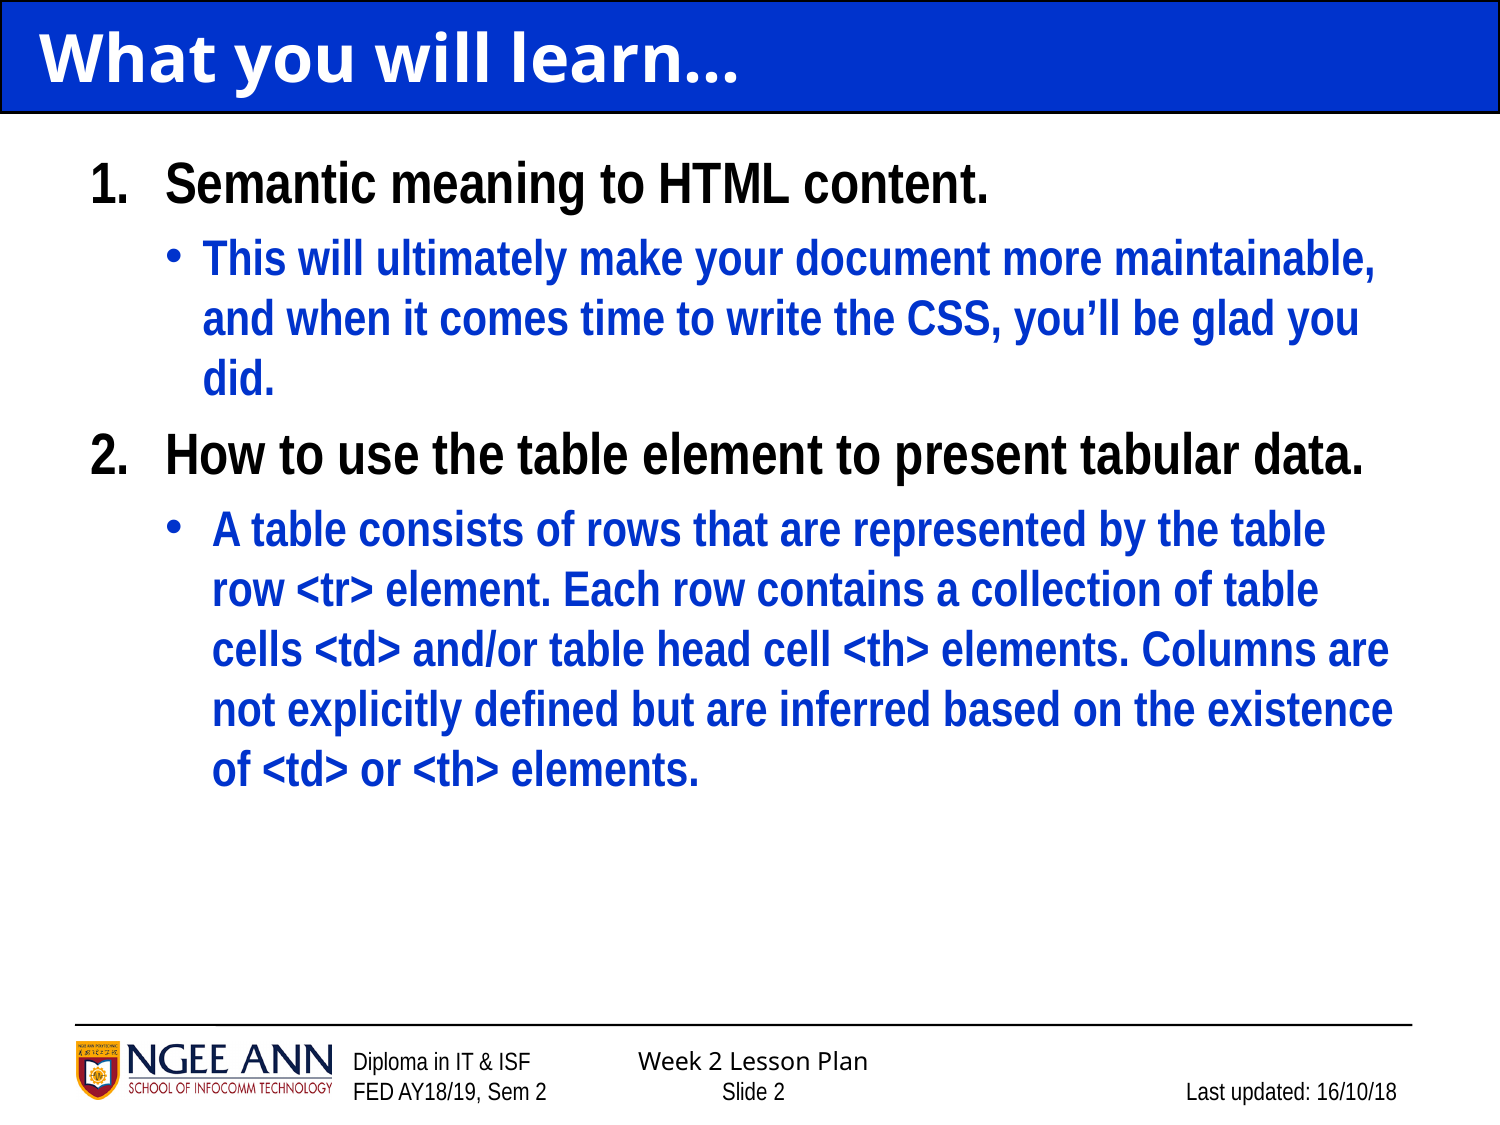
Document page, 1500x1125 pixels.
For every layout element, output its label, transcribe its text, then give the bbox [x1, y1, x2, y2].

title What you will learn… [23, 0, 1500, 115]
list Semantic meaning to HTML content. This will ultimately make your document more maintainable, and when it comes time to write the CSS, you’ll be glad you did. How to use the table element to present tabular data. A table consists of rows that are represented by the table row <tr> element. Each row contains a collection of table cells <td> and/or table head cell <th> elements. Columns are not explicitly defined but are inferred based on the existence of <td> or <th> elements. [75, 137, 1413, 1013]
picture [76, 1041, 332, 1100]
